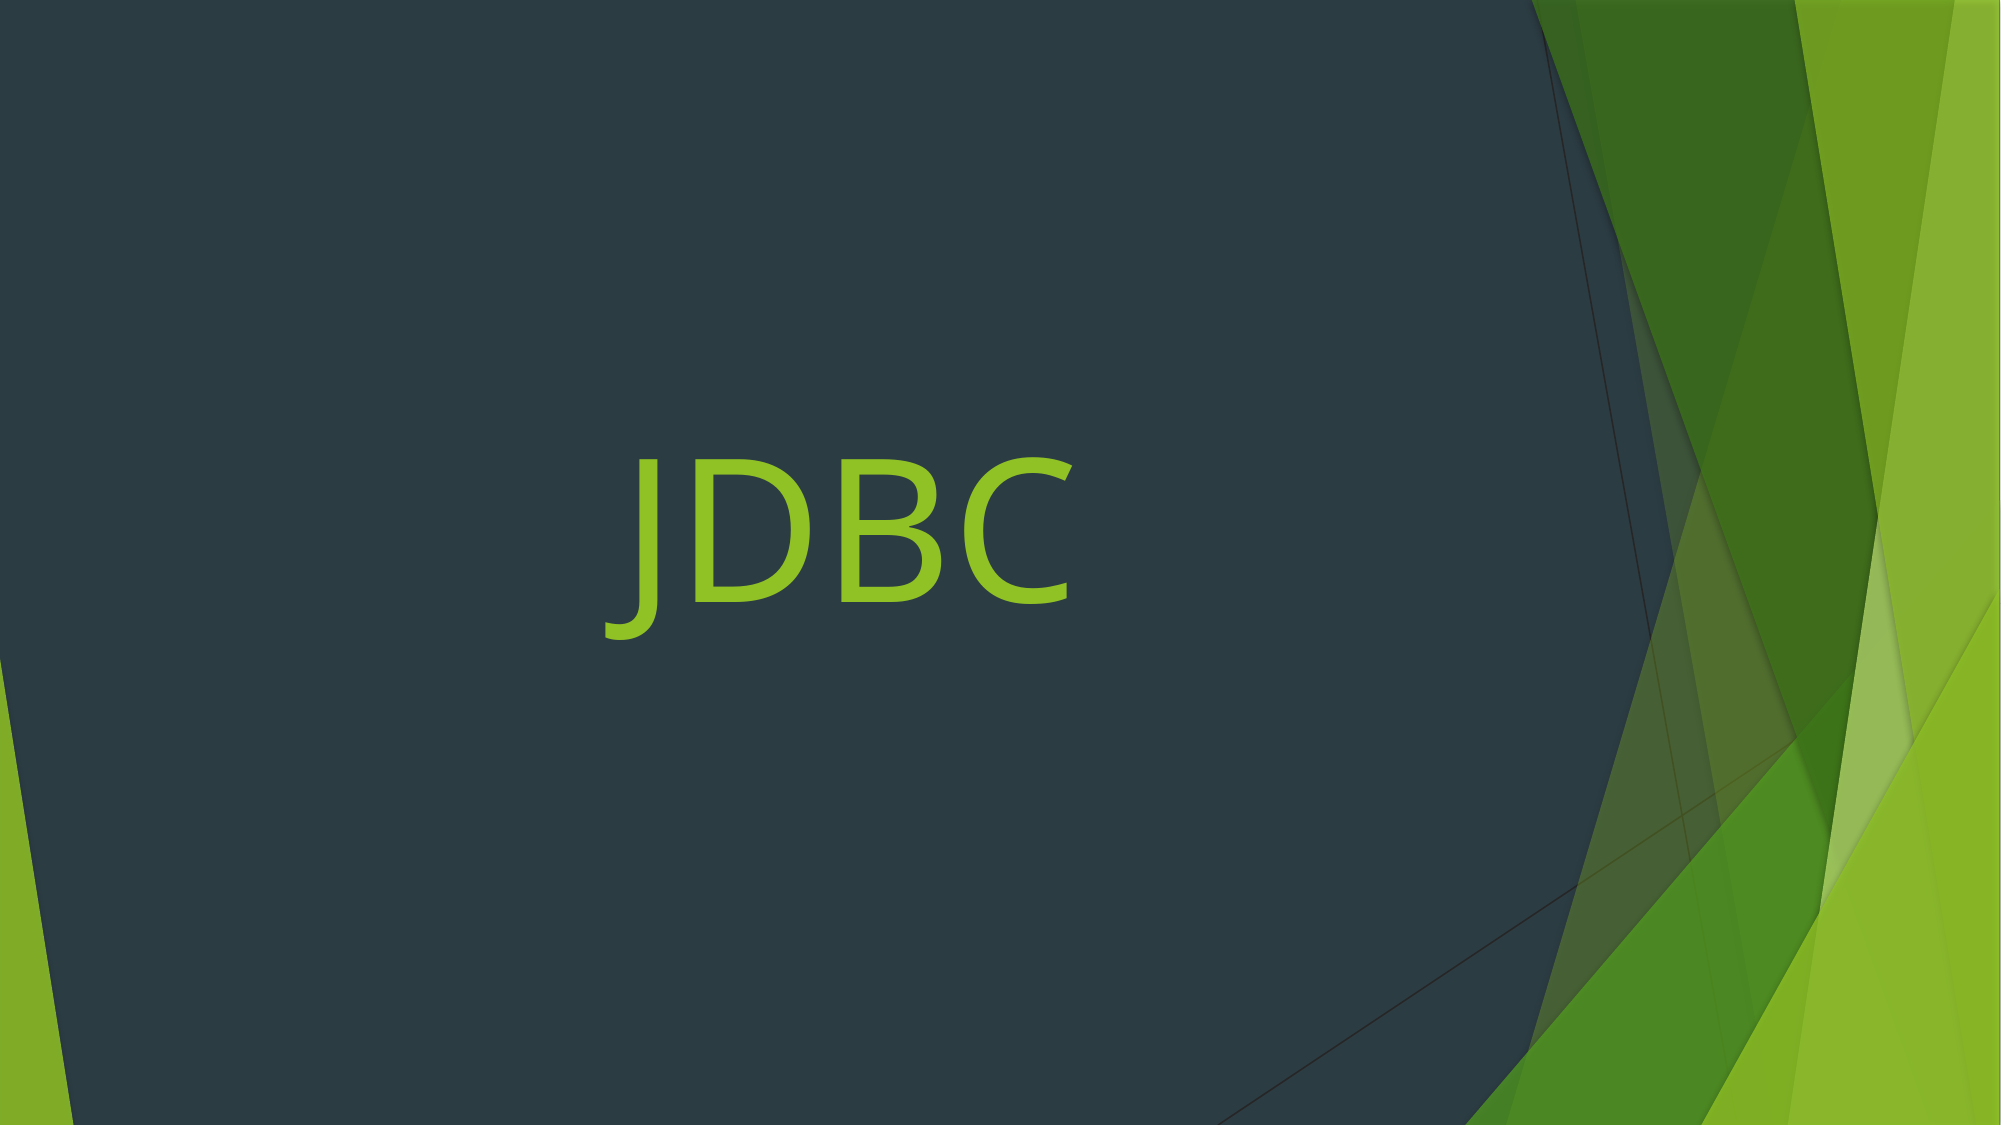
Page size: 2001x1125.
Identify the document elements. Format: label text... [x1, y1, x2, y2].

title JDBC [145, 394, 1556, 612]
